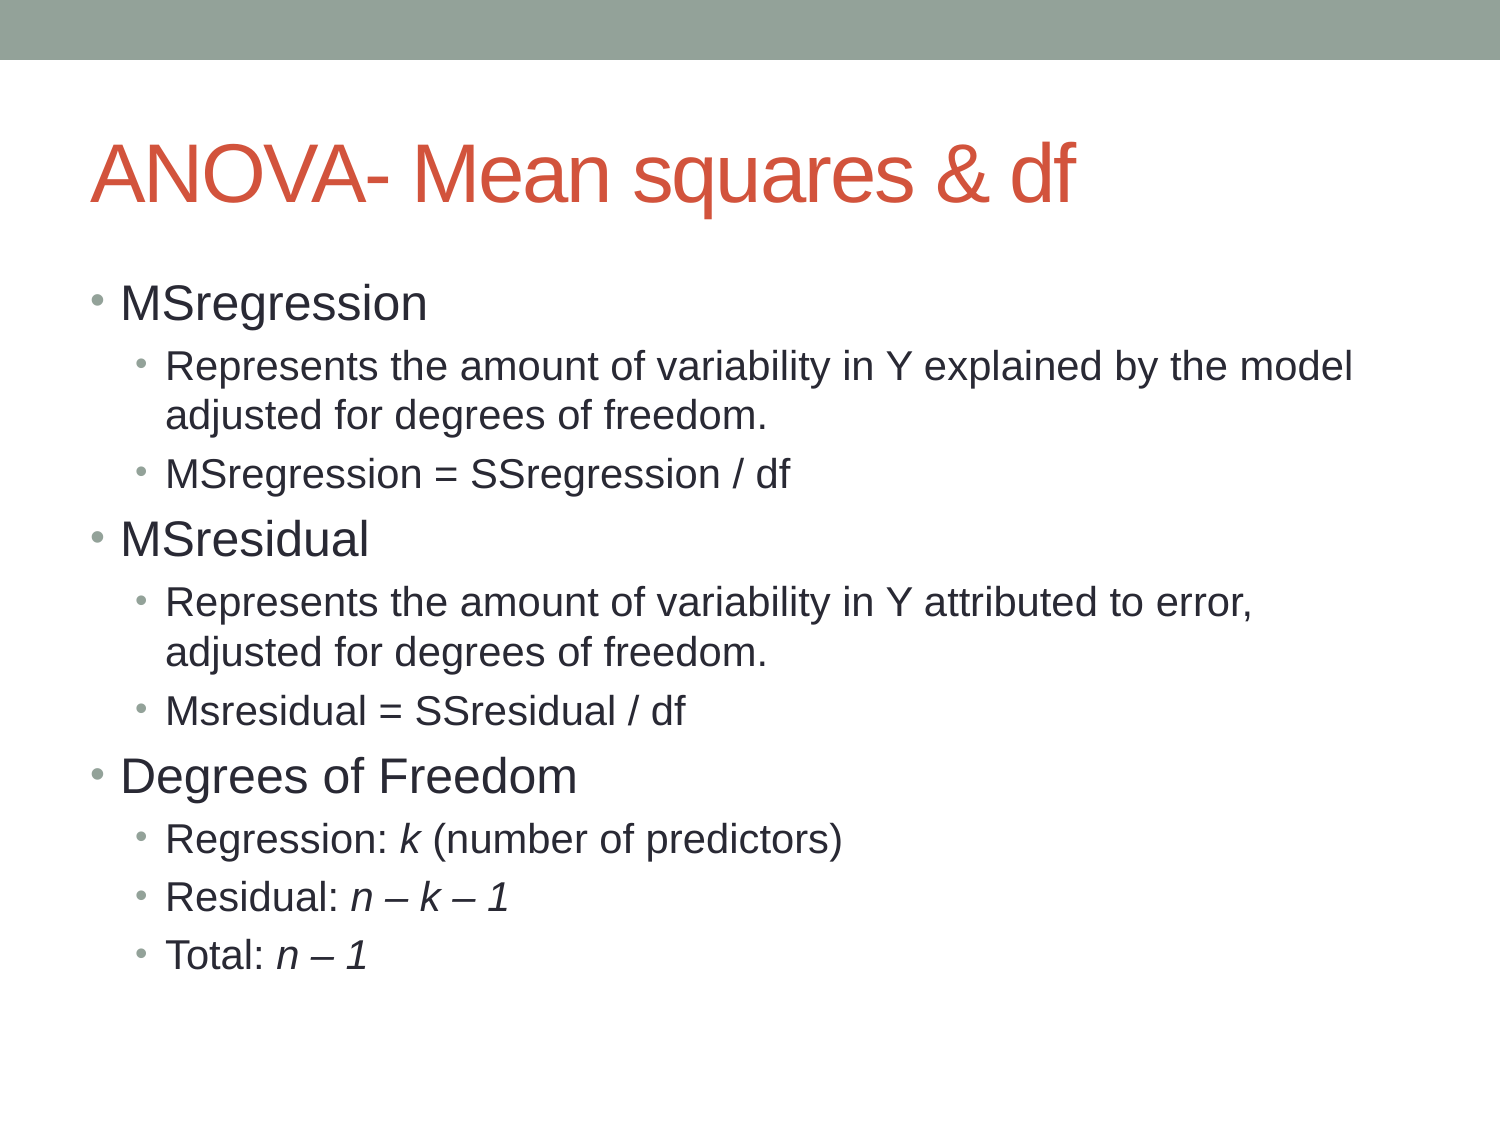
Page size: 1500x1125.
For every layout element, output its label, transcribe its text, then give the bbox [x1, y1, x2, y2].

title ANOVA- Mean squares & df [75, 87, 1425, 250]
list MSregression Represents the amount of variability in Y explained by the model adjusted for degrees of freedom. MSregression = SSregression / df MSresidual Represents the amount of variability in Y attributed to error, adjusted for degrees of freedom. Msresidual = SSresidual / df Degrees of Freedom Regression: k (number of predictors) Residual: n – k – 1 Total: n – 1 [75, 262, 1425, 1063]
